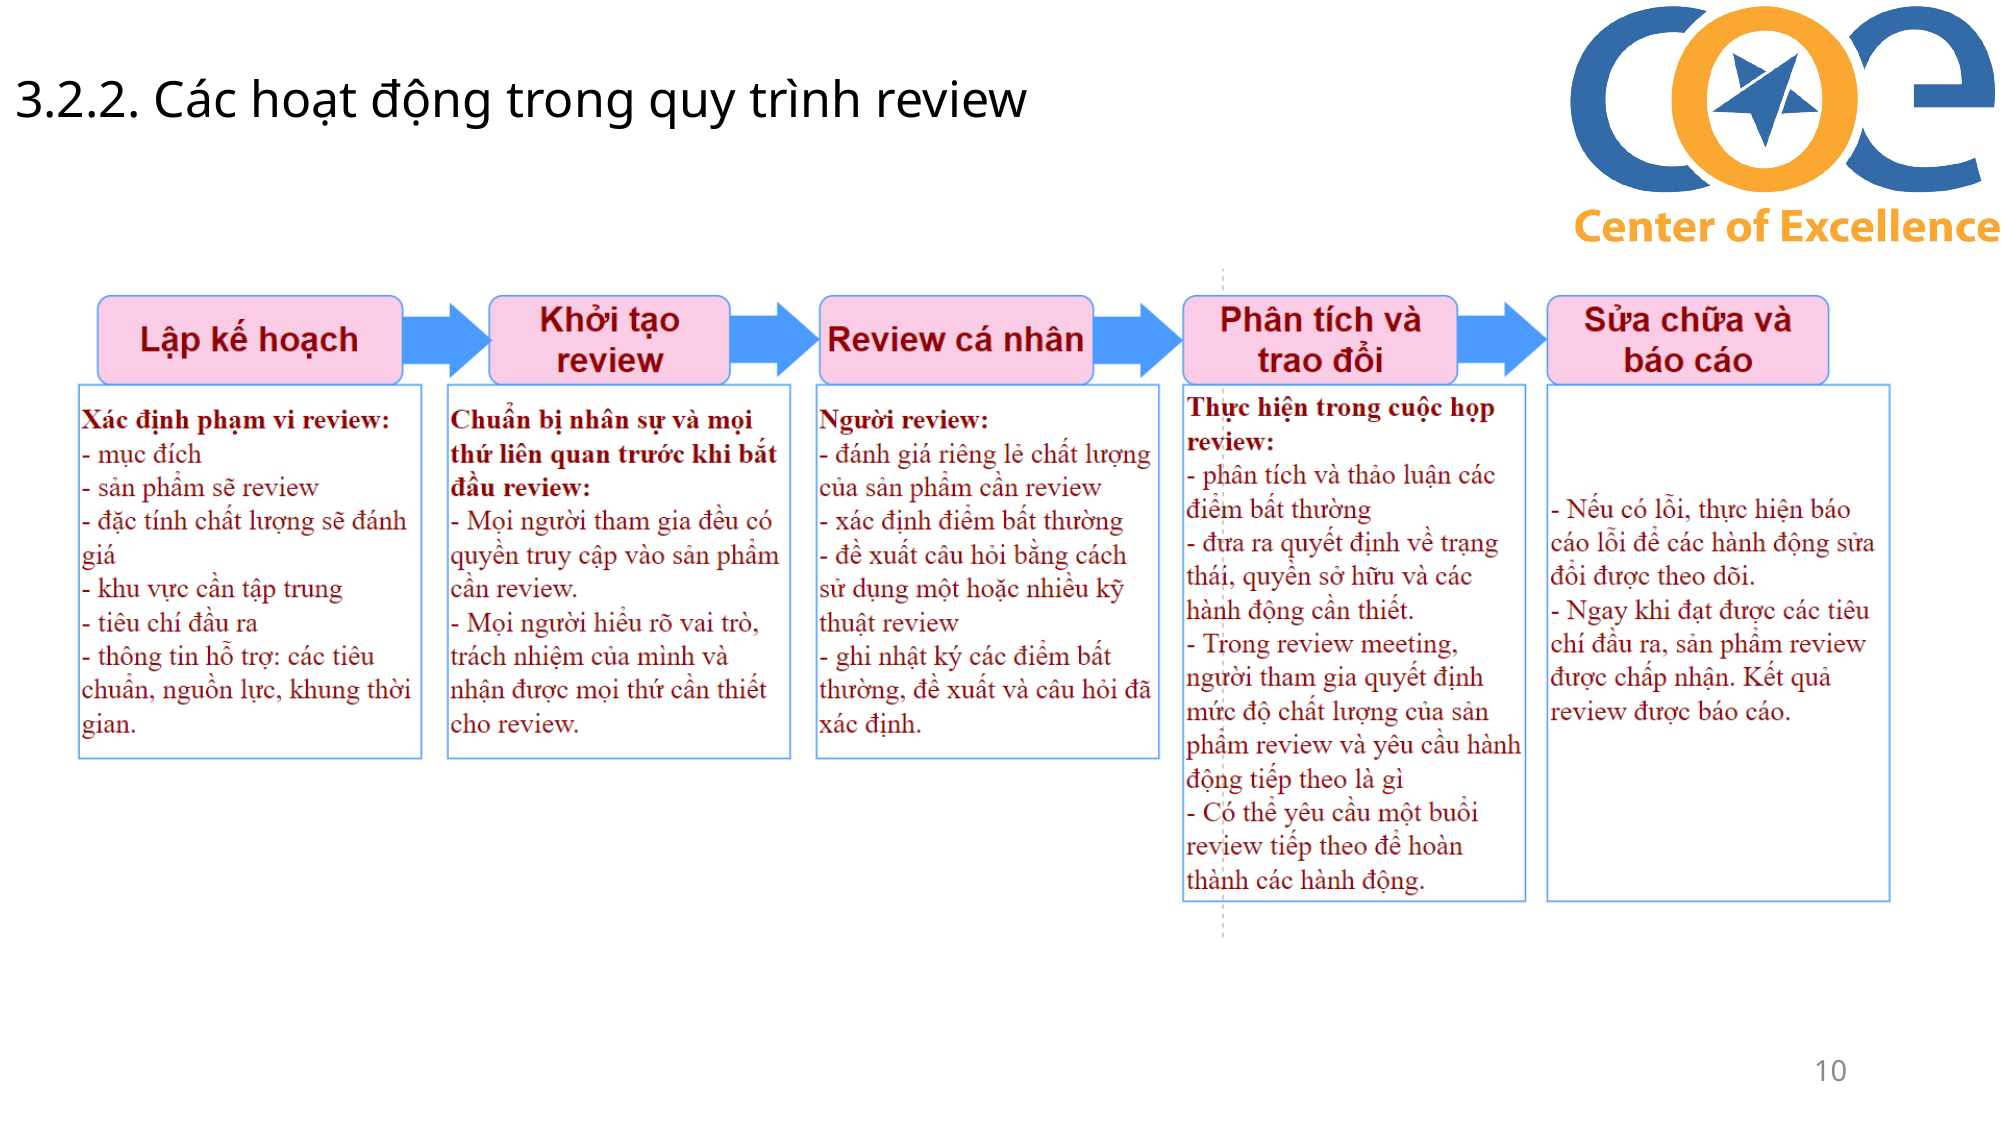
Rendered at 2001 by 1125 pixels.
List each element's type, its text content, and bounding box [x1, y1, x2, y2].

title 3.2.2. Các hoạt động trong quy trình review [0, 0, 1725, 165]
slide_number 10 [1412, 1042, 1863, 1103]
picture [59, 269, 1924, 938]
picture [1570, 6, 2000, 242]
